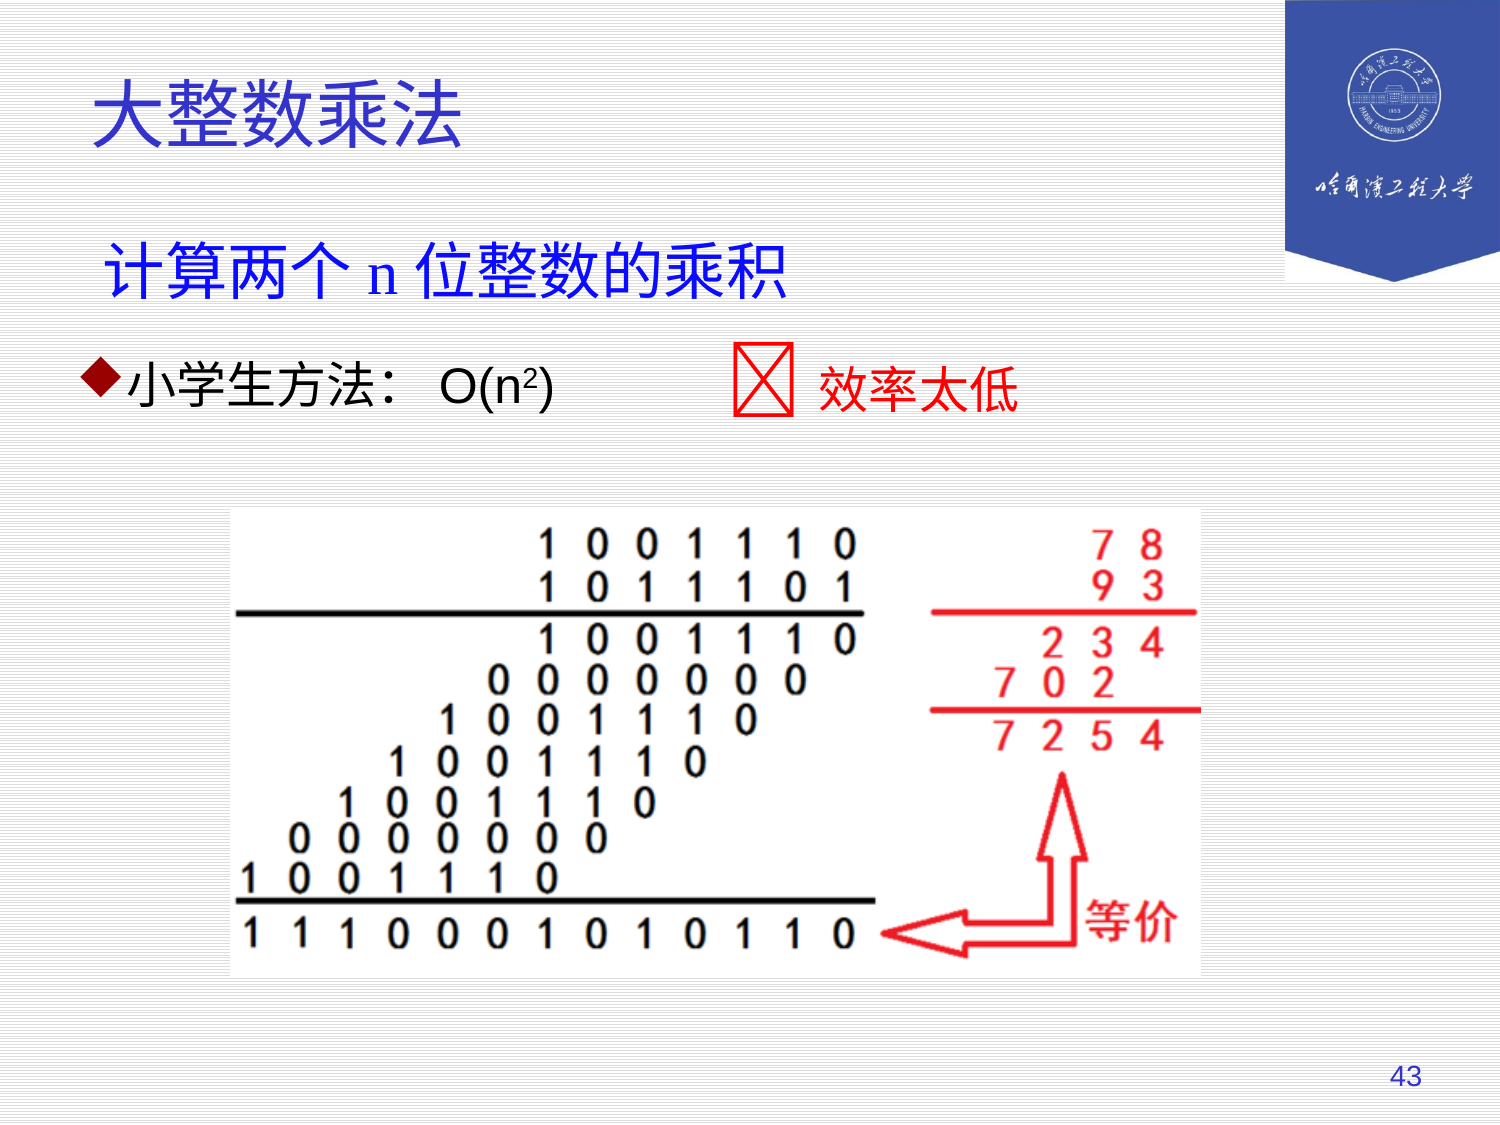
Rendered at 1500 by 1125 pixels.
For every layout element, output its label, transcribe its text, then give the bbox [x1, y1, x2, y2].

list 计算两个n位整数的乘积 [87, 224, 1363, 1025]
picture [229, 508, 1201, 977]
text_box 小学生方法：O(n2) [62, 346, 571, 422]
title 大整数乘法 [75, 37, 1350, 188]
picture [1285, 0, 1500, 282]
text_box 效率太低 [711, 326, 1034, 432]
slide_number 43 [1362, 1049, 1438, 1125]
